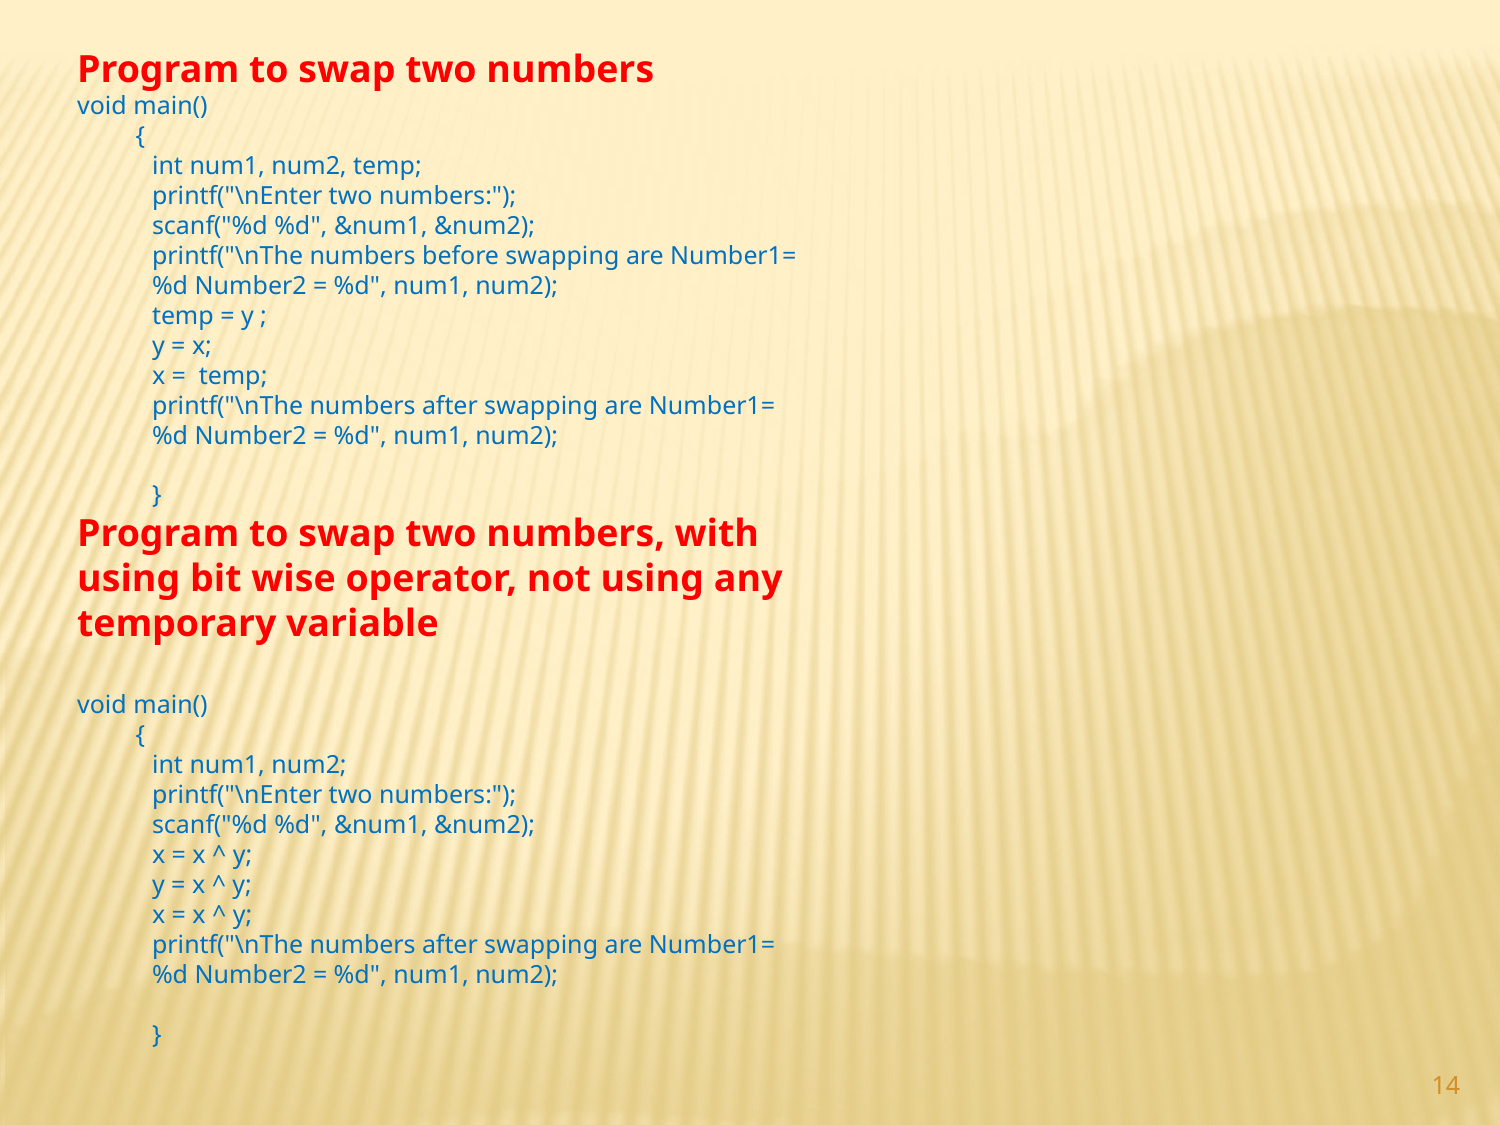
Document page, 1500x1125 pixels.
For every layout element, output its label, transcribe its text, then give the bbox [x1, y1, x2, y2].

text_box Program to swap two numbers void main() { int num1, num2, temp; printf("\nEnter two numbers:"); scanf("%d %d", &num1, &num2); printf("\nThe numbers before swapping are Number1= %d Number2 = %d", num1, num2); temp = y ; y = x; x = temp; printf("\nThe numbers after swapping are Number1= %d Number2 = %d", num1, num2); } Program to swap two numbers, with using bit wise operator, not using any temporary variable void main() { int num1, num2; printf("\nEnter two numbers:"); scanf("%d %d", &num1, &num2); x = x ^ y; y = x ^ y; x = x ^ y; printf("\nThe numbers after swapping are Number1= %d Number2 = %d", num1, num2); } [62, 37, 825, 1056]
slide_number 14 [1350, 1062, 1475, 1103]
